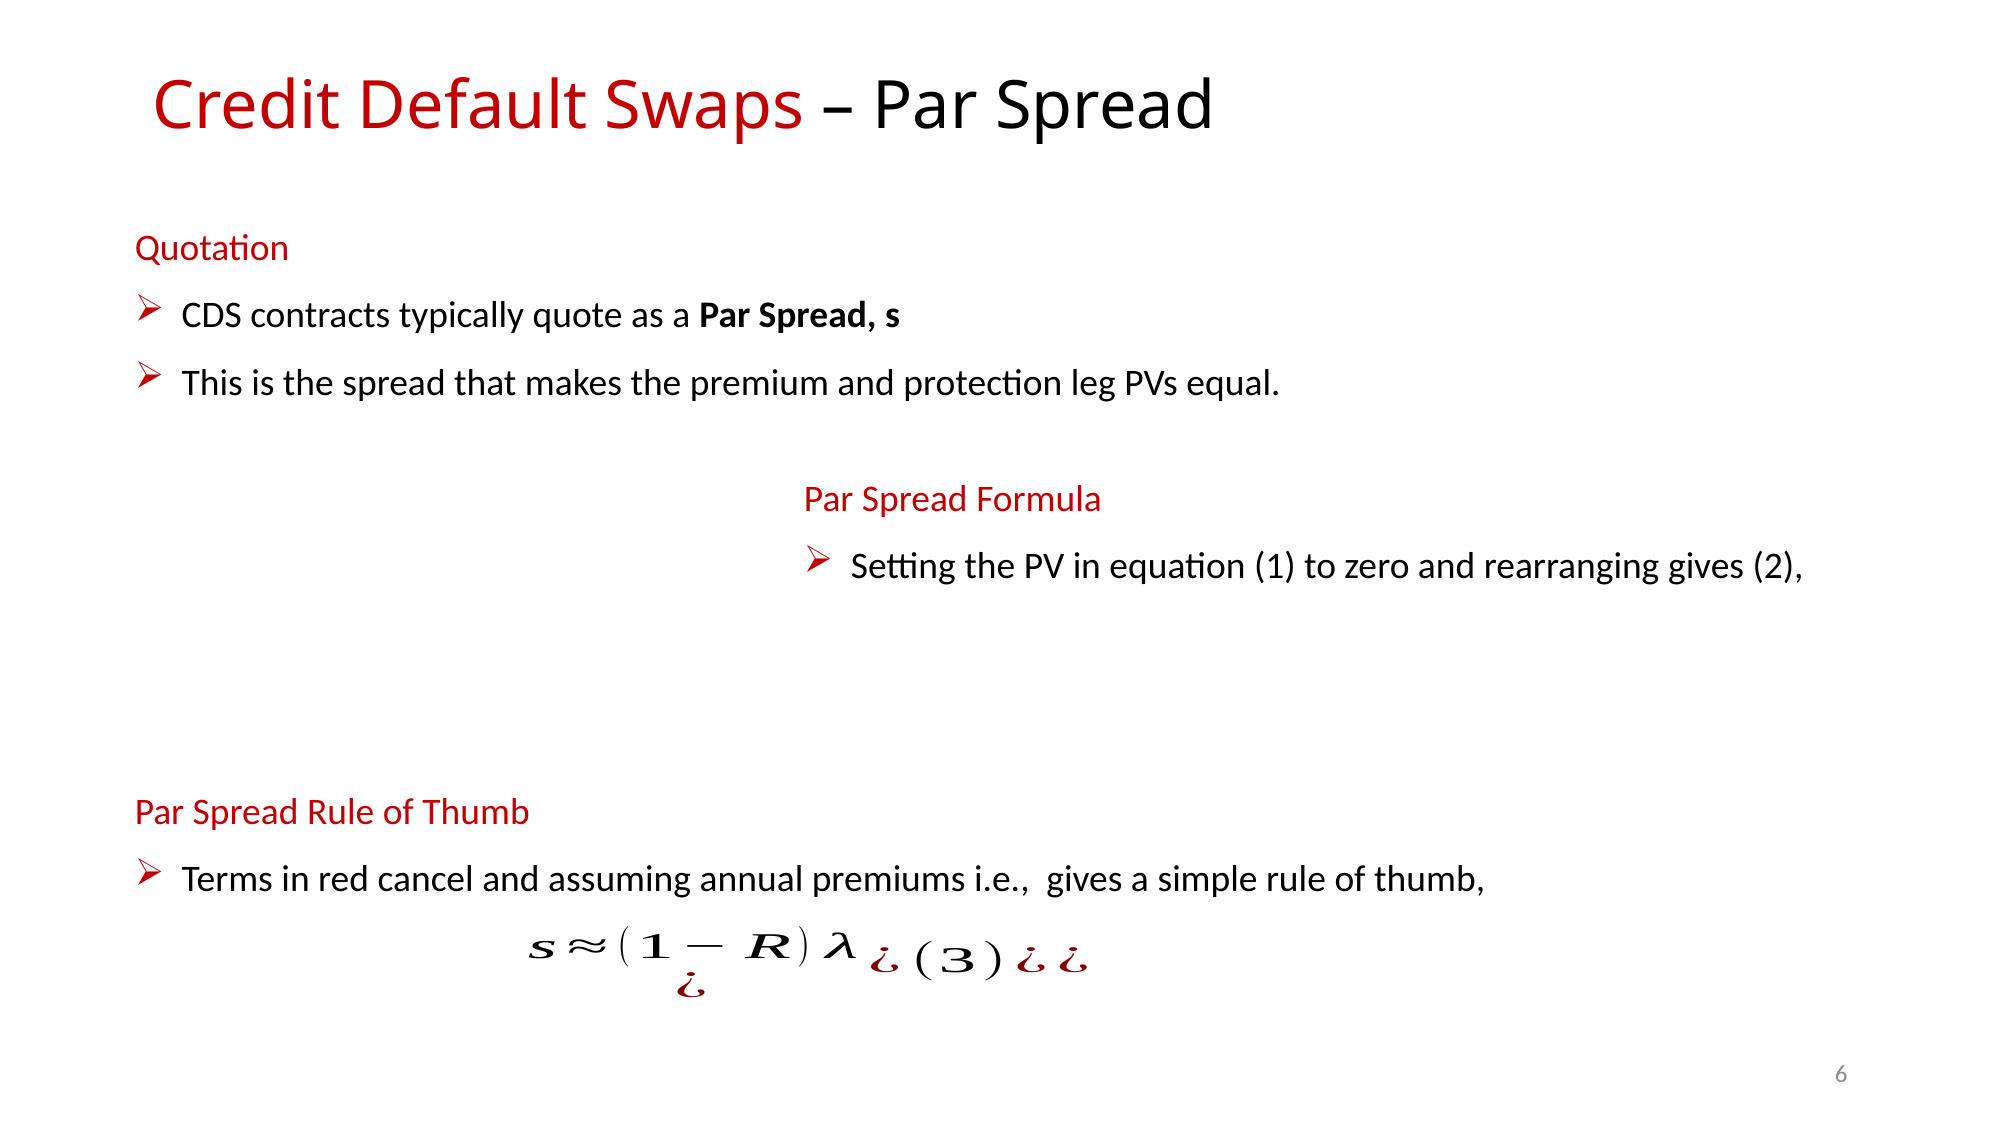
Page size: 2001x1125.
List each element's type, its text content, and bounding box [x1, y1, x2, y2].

text_box Par Spread Formula Setting the PV in equation (1) to zero and rearranging gives (2), [789, 443, 2000, 594]
text_box Quotation CDS contracts typically quote as a Par Spread, s This is the spread that makes the premium and protection leg PVs equal. [120, 192, 1571, 411]
slide_number 5 [1412, 1042, 1863, 1103]
title Credit Default Swaps – Par Spread [137, 59, 1846, 155]
